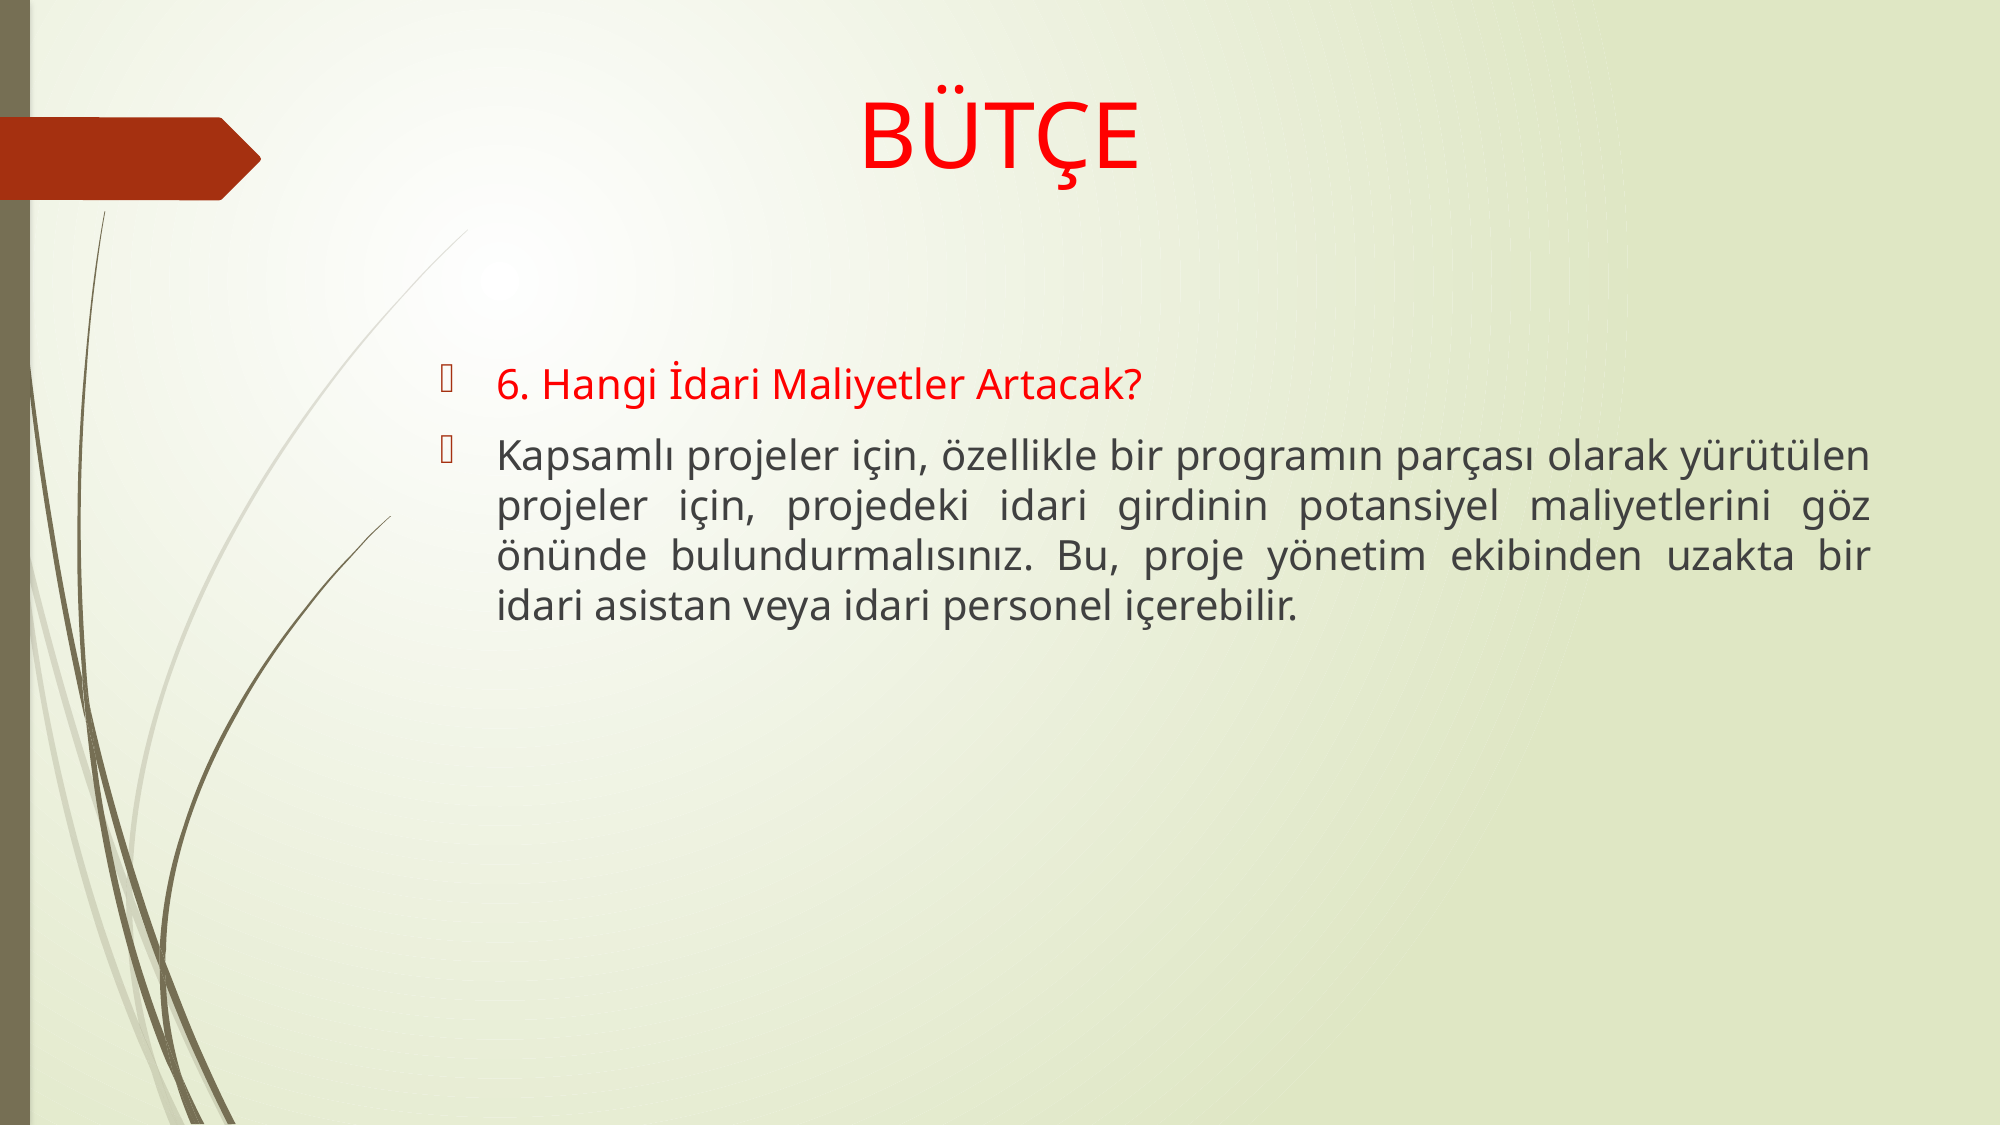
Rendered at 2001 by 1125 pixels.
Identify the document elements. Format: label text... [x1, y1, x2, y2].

list 6. Hangi İdari Maliyetler Artacak? Kapsamlı projeler için, özellikle bir programın parçası olarak yürütülen projeler için, projedeki idari girdinin potansiyel maliyetlerini göz önünde bulundurmalısınız. Bu, proje yönetim ekibinden uzakta bir idari asistan veya idari personel içerebilir. [424, 350, 1888, 970]
text_box BÜTÇE [249, 70, 1750, 208]
